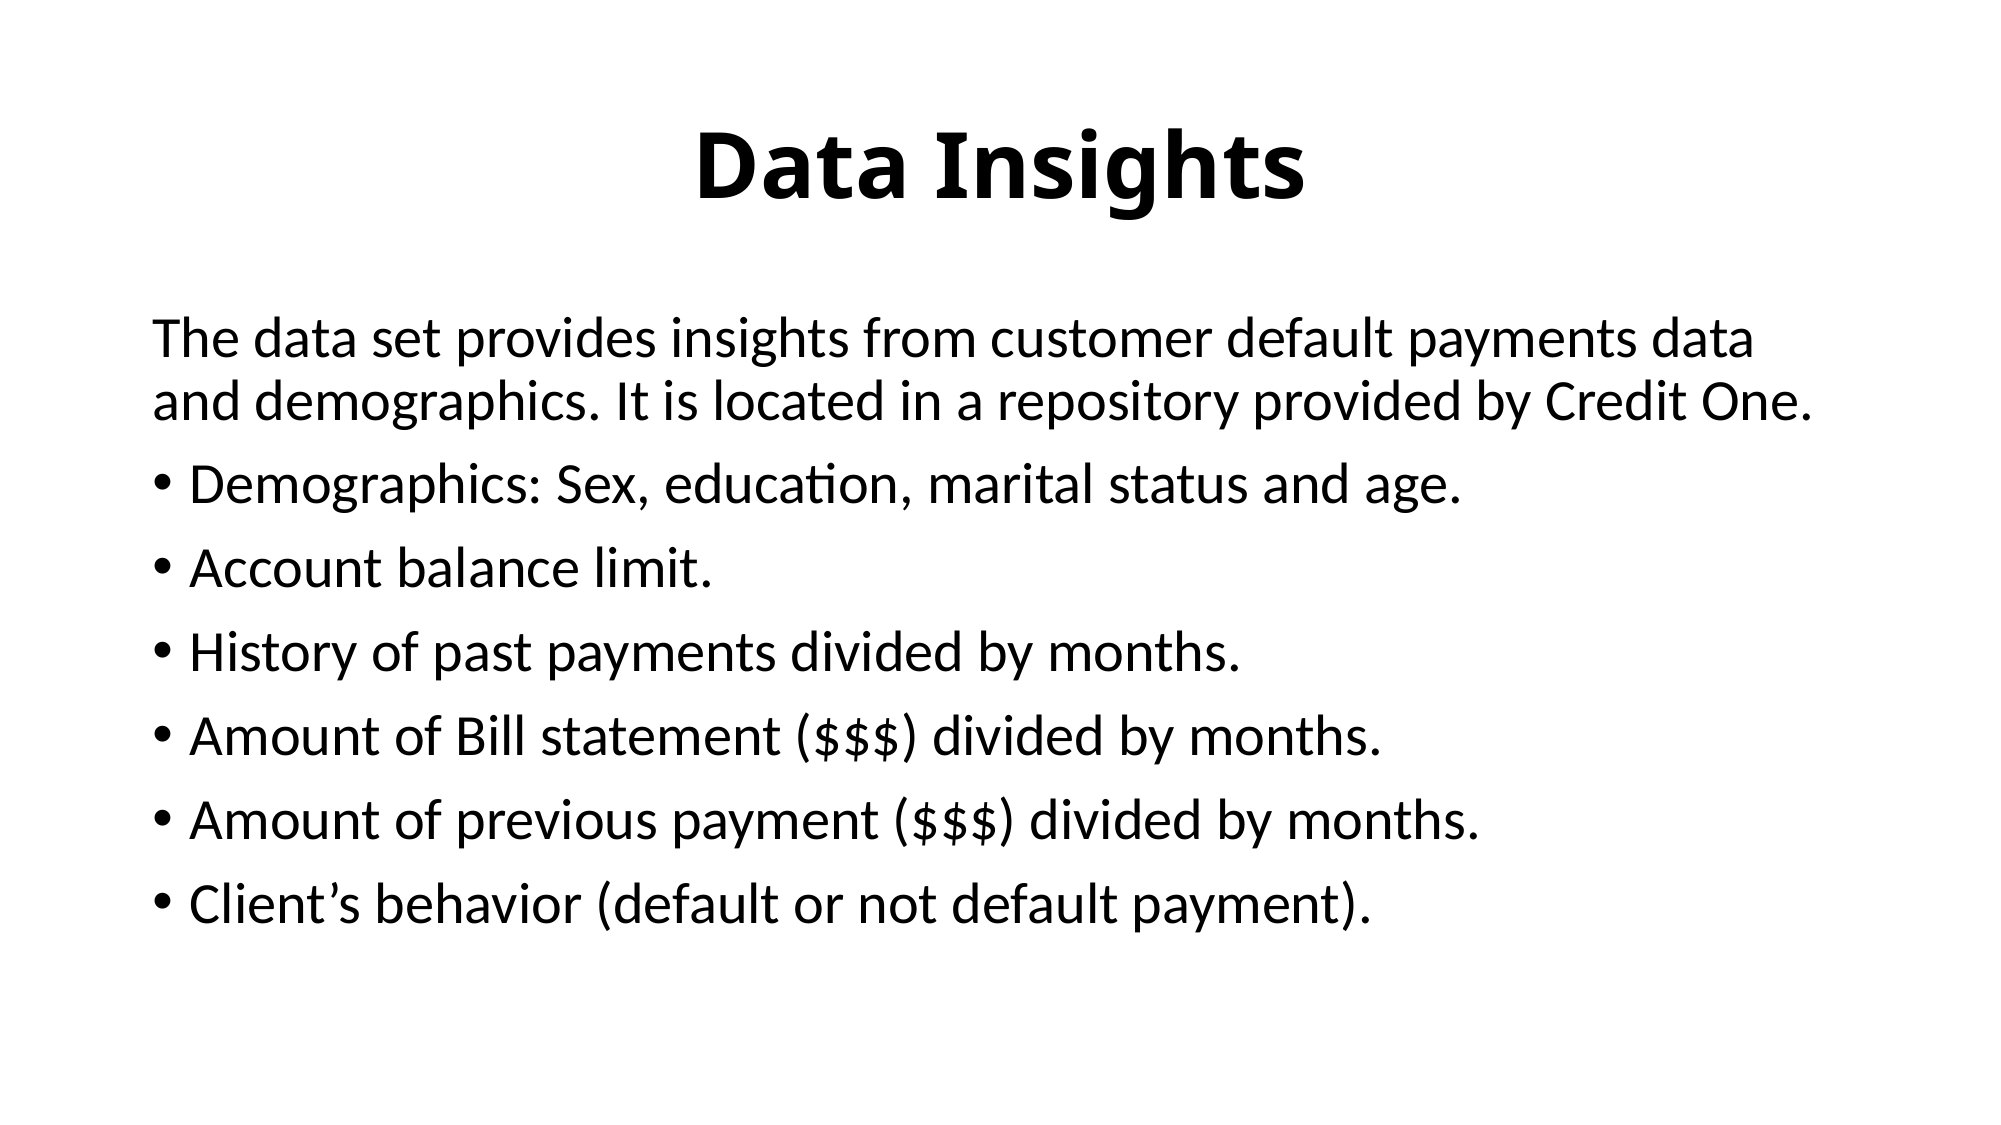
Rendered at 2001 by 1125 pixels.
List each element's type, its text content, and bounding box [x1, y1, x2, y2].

list The data set provides insights from customer default payments data and demographics. It is located in a repository provided by Credit One. Demographics: Sex, education, marital status and age. Account balance limit. History of past payments divided by months. Amount of Bill statement ($$$) divided by months. Amount of previous payment ($$$) divided by months. Client’s behavior (default or not default payment). [137, 299, 1863, 1014]
title Data Insights [137, 59, 1863, 278]
